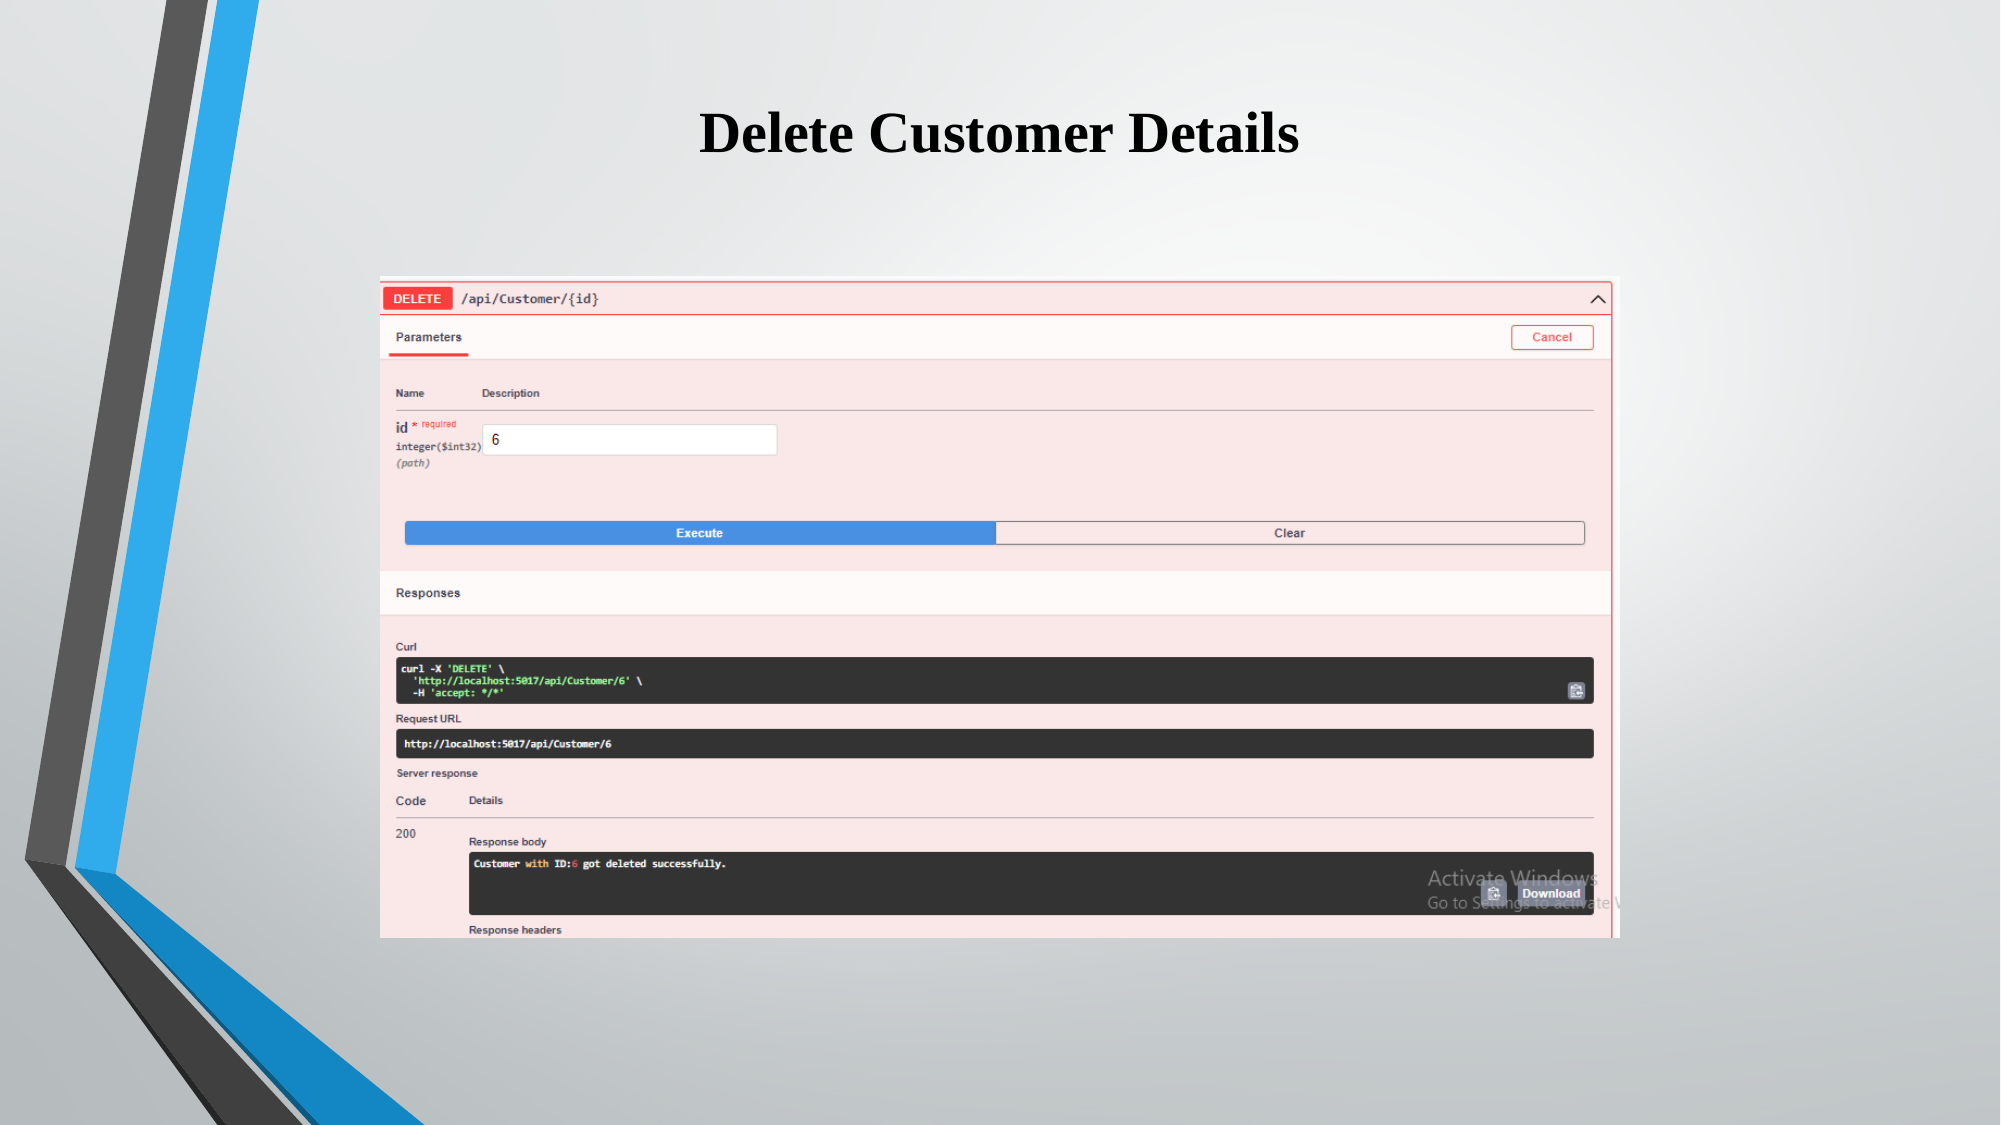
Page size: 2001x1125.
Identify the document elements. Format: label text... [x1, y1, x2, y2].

text_box Delete Customer Details [684, 86, 1316, 201]
text_box [92, 201, 2000, 277]
picture [380, 276, 1620, 938]
